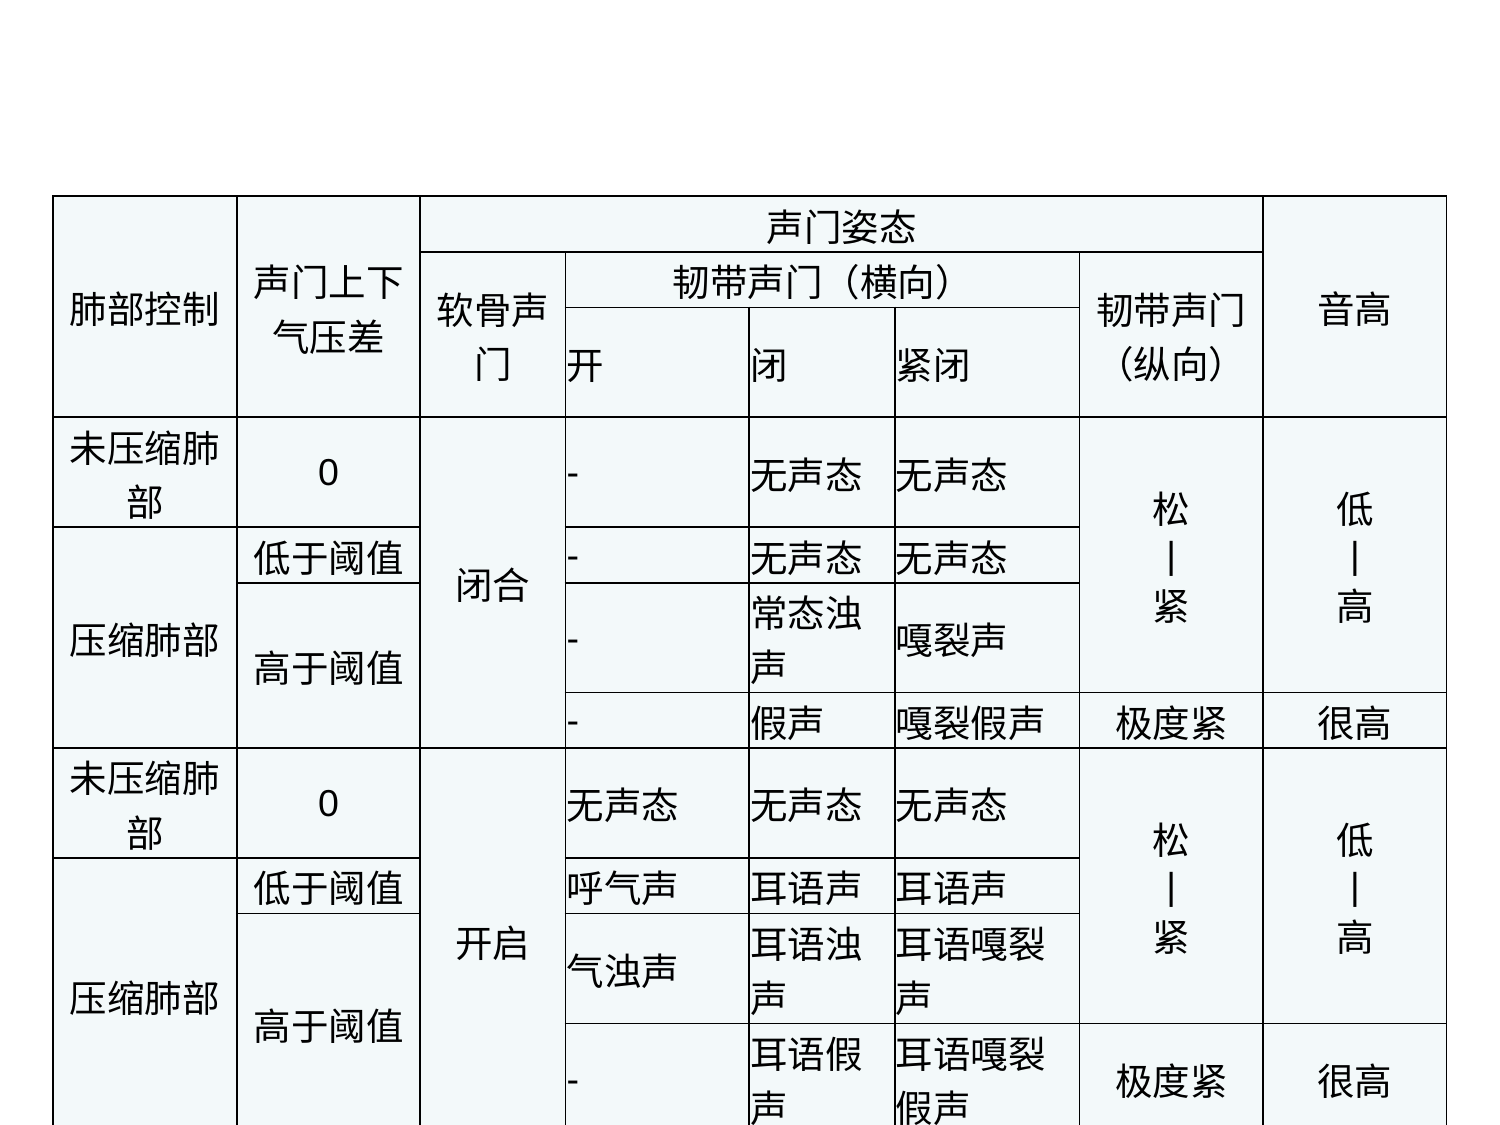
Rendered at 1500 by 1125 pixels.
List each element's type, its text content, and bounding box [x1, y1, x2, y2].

table_cell 松 | 紧 [1080, 418, 1262, 692]
table_cell 0 [238, 418, 419, 526]
table_cell 低于阈值 [238, 528, 419, 582]
table_cell 高于阈值 [238, 584, 419, 747]
table_cell 耳语浊声 [750, 914, 894, 1023]
table_cell 低于阈值 [238, 859, 419, 913]
table_cell 未压缩肺部 [54, 418, 236, 526]
table_cell 0 [238, 749, 419, 857]
table_cell 开启 [421, 749, 565, 1125]
table_cell 韧带声门 （纵向） [1080, 253, 1262, 416]
table_cell 很高 [1264, 693, 1446, 747]
table_cell 闭 [750, 308, 894, 416]
table_cell 很高 [1264, 1024, 1446, 1125]
table_header 肺部控制 [54, 197, 236, 416]
table_cell - [566, 418, 748, 526]
table_cell 压缩肺部 [54, 859, 236, 1125]
table_cell 气浊声 [566, 914, 748, 1023]
table_cell 无声态 [750, 528, 894, 582]
table_cell 闭合 [421, 418, 565, 747]
table_cell - [566, 693, 748, 747]
table_cell 嘎裂假声 [896, 693, 1079, 747]
table_cell 压缩肺部 [54, 528, 236, 747]
table_cell 耳语嘎裂假声 [896, 1024, 1079, 1125]
table_cell 开 [566, 308, 748, 416]
table_cell 耳语假声 [750, 1024, 894, 1125]
table_cell 极度紧 [1080, 1024, 1262, 1125]
table_cell 紧闭 [896, 308, 1079, 416]
table_cell - [566, 584, 748, 692]
table_cell 未压缩肺部 [54, 749, 236, 857]
table_cell 呼气声 [566, 859, 748, 913]
table_cell 无声态 [896, 528, 1079, 582]
table_cell 常态浊声 [750, 584, 894, 692]
table_header 声门姿态 [421, 197, 1262, 251]
table_cell 耳语声 [750, 859, 894, 913]
table_cell 无声态 [566, 749, 748, 857]
table_cell 假声 [750, 693, 894, 747]
table_cell 无声态 [896, 418, 1079, 526]
table_cell 无声态 [750, 749, 894, 857]
table_cell 韧带声门（横向） [566, 253, 1079, 307]
table_header 音高 [1264, 197, 1446, 416]
table_cell 低 | 高 [1264, 418, 1446, 692]
table_cell 耳语声 [896, 859, 1079, 913]
table_cell 低 | 高 [1264, 749, 1446, 1023]
table_cell 嘎裂声 [896, 584, 1079, 692]
table_cell - [566, 528, 748, 582]
table_header 声门上下气压差 [238, 197, 419, 416]
table_cell 极度紧 [1080, 693, 1262, 747]
table_cell 松 | 紧 [1080, 749, 1262, 1023]
table_cell 无声态 [750, 418, 894, 526]
table_cell - [566, 1024, 748, 1125]
table_cell 耳语嘎裂声 [896, 914, 1079, 1023]
table_cell 高于阈值 [238, 914, 419, 1125]
table_cell 无声态 [896, 749, 1079, 857]
table_cell 软骨声门 [421, 253, 565, 416]
